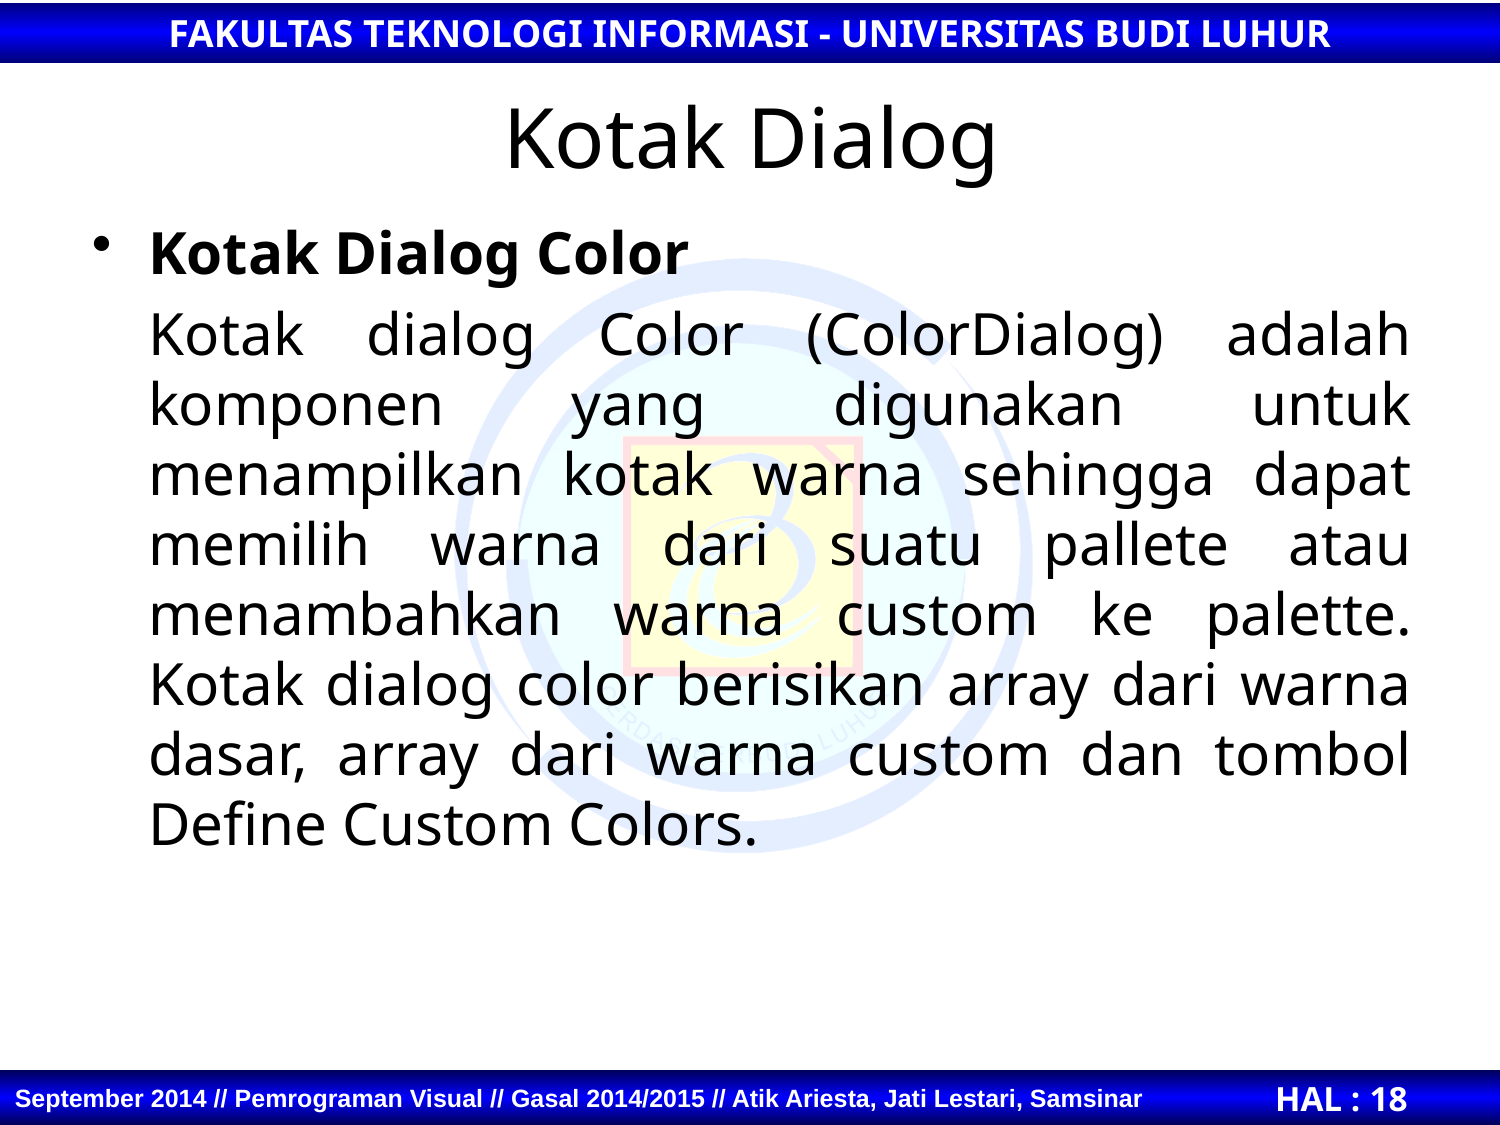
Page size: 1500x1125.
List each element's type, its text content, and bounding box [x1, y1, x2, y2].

list Kotak Dialog Color Kotak dialog Color (ColorDialog) adalah komponen yang digunakan untuk menampilkan kotak warna sehingga dapat memilih warna dari suatu pallete atau menambahkan warna custom ke palette. Kotak dialog color berisikan array dari warna dasar, array dari warna custom dan tombol Define Custom Colors. [76, 208, 1428, 1067]
title Kotak Dialog [76, 74, 1428, 197]
